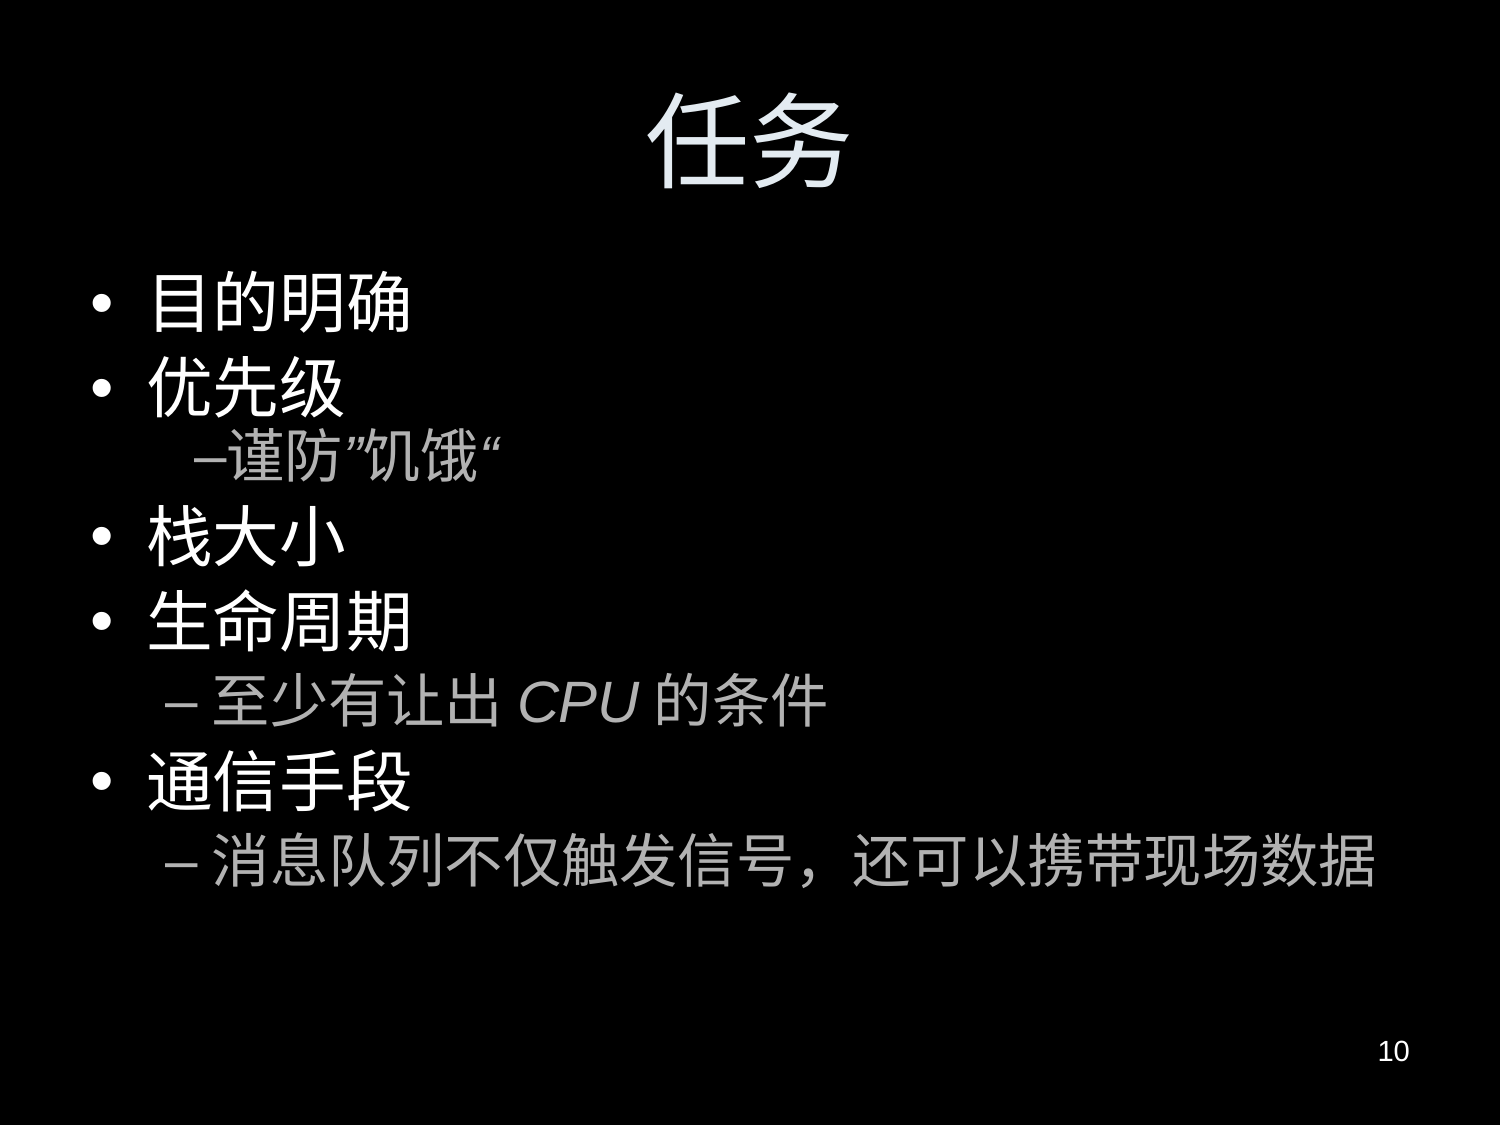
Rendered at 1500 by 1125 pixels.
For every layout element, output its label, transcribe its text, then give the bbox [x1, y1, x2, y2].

list 目的明确 优先级 谨防”饥饿“ 栈大小 生命周期 至少有让出CPU的条件 通信手段 消息队列不仅触发信号，还可以携带现场数据 [75, 262, 1425, 1005]
title 任务 [75, 45, 1425, 233]
slide_number ‹#› [1074, 1024, 1425, 1103]
